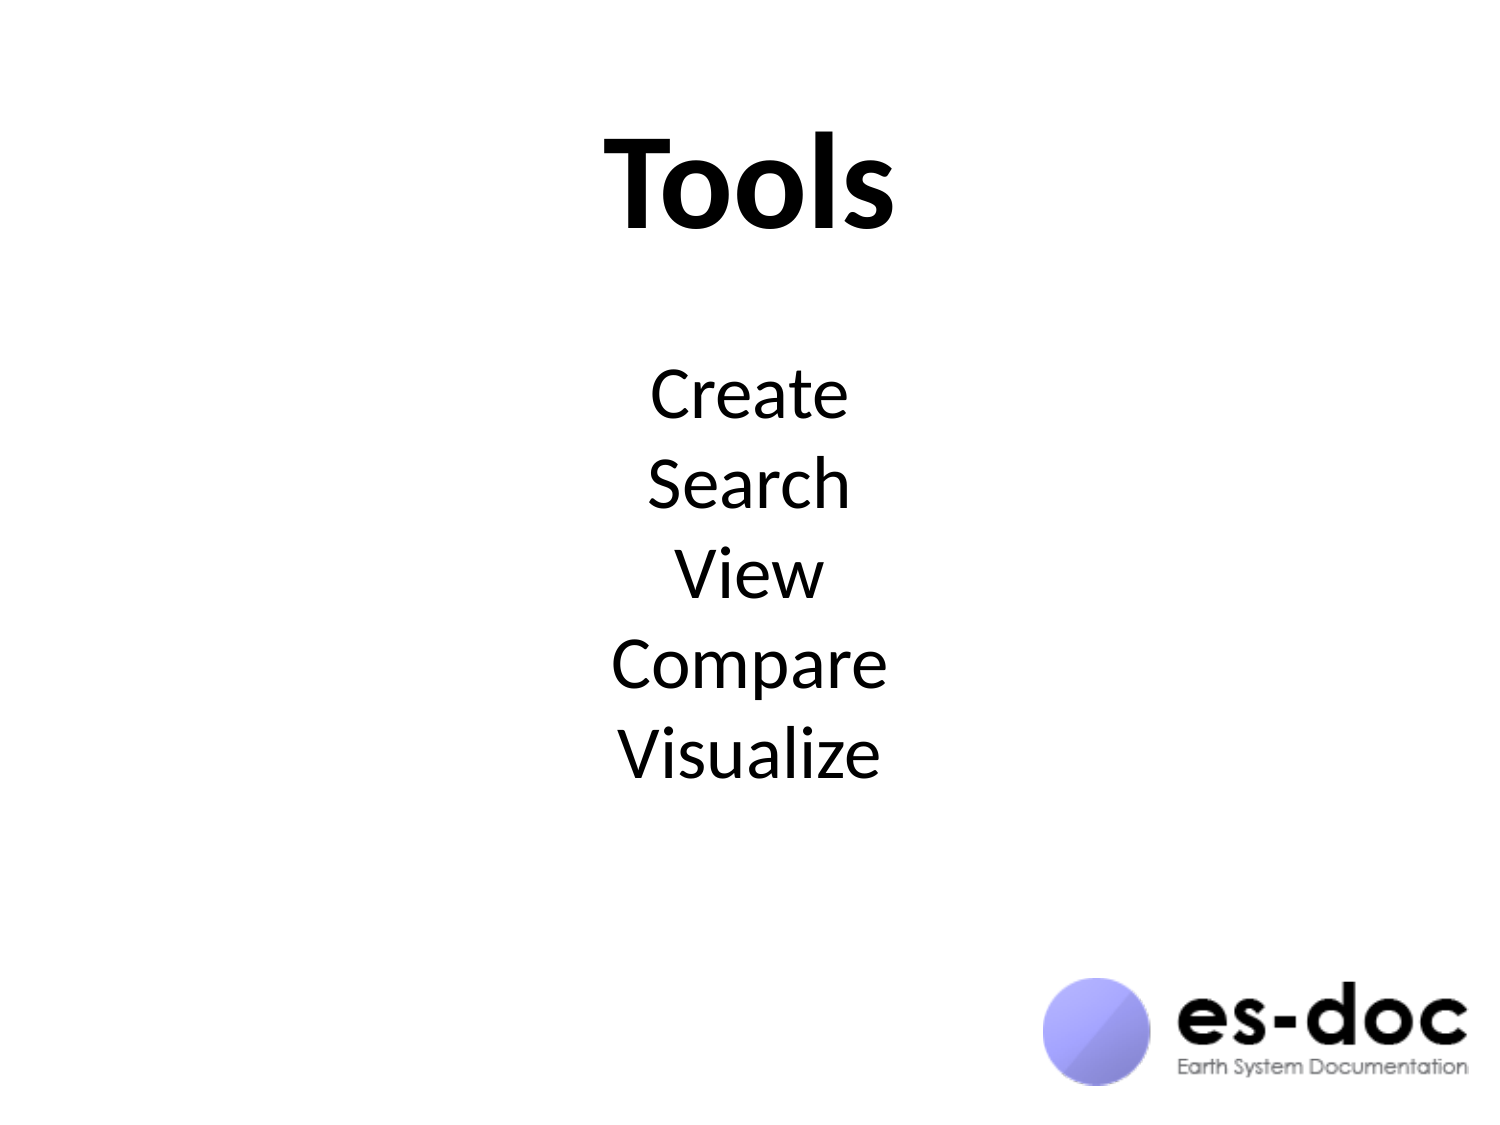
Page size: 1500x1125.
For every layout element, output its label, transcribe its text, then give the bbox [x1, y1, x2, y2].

title Tools [75, 80, 1425, 268]
text_box Create Search View Compare Visualize [0, 335, 1500, 801]
picture [1042, 977, 1469, 1086]
